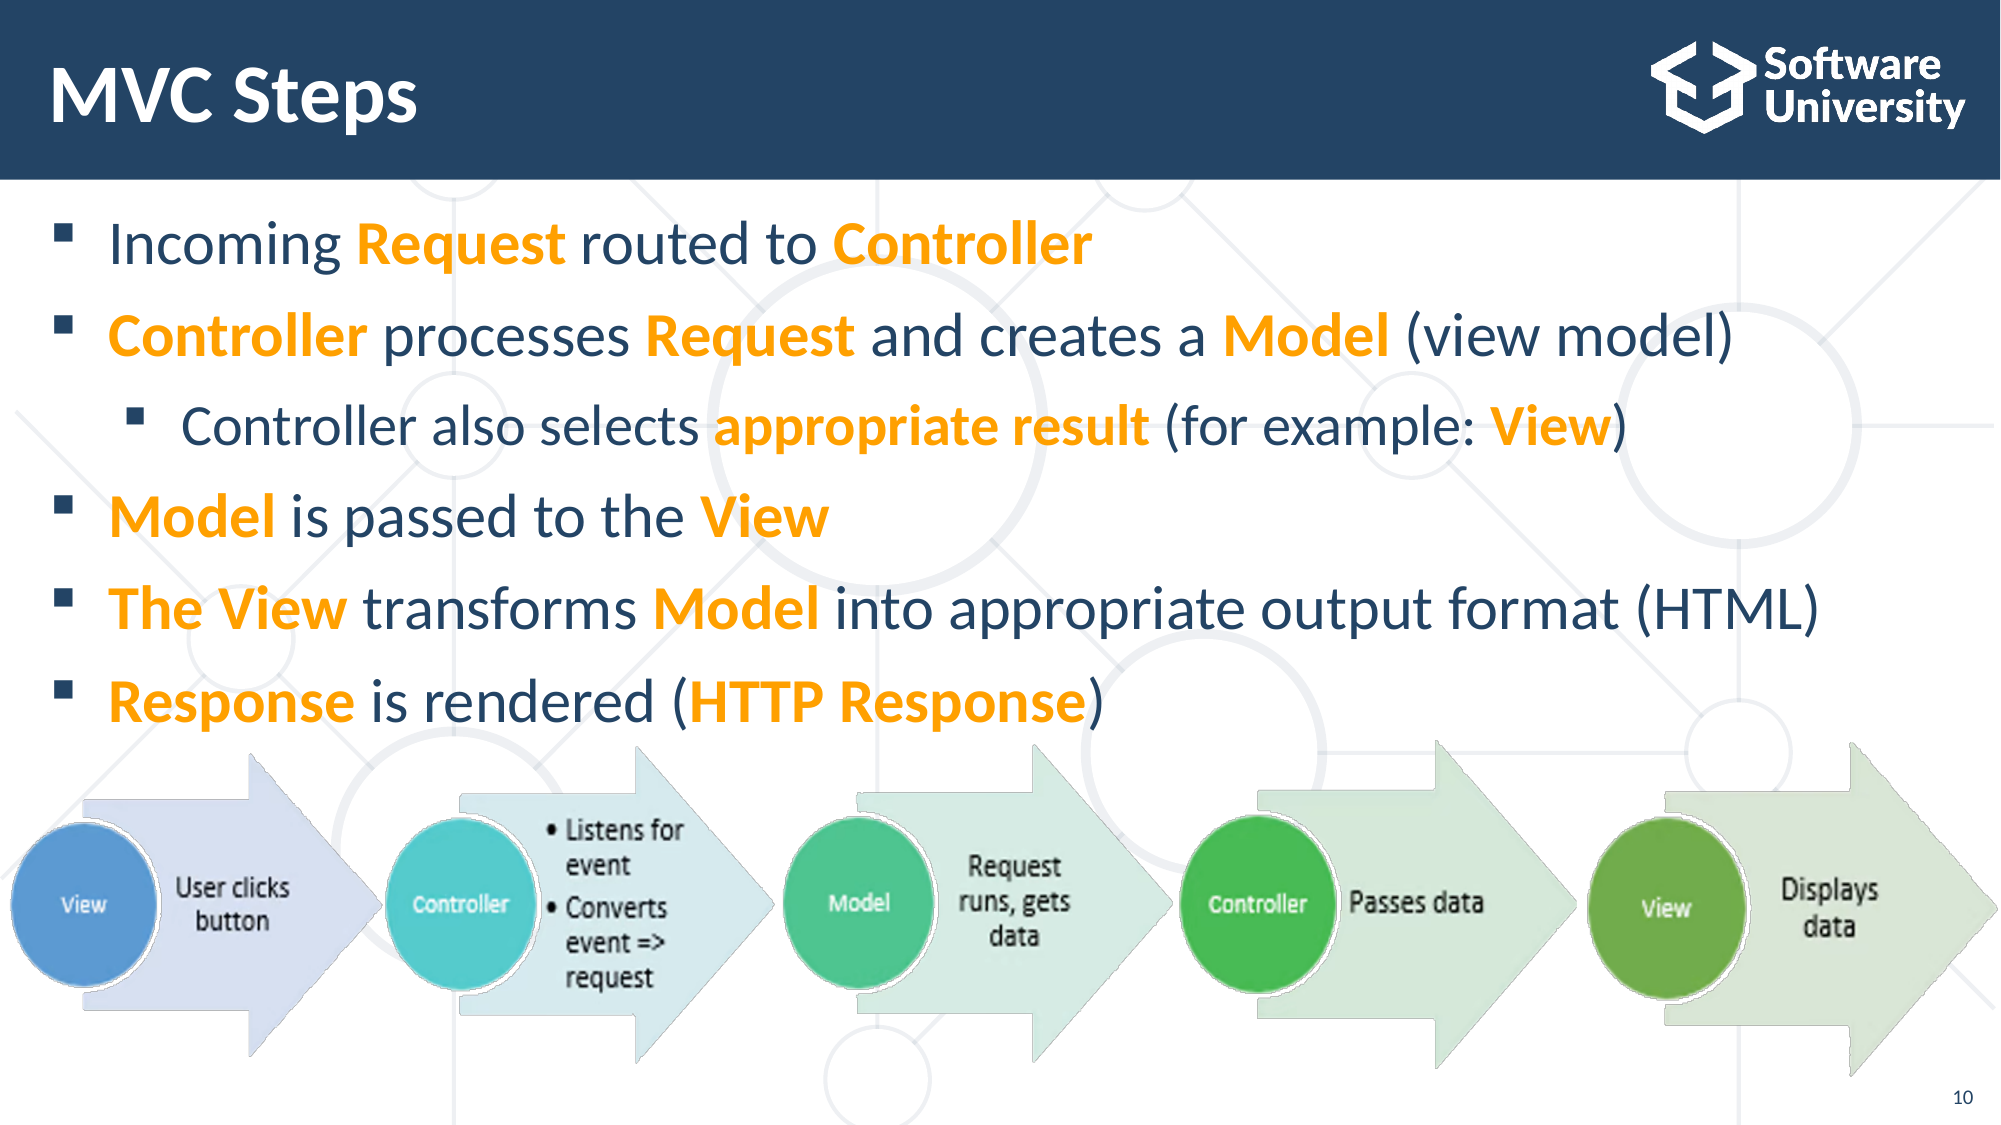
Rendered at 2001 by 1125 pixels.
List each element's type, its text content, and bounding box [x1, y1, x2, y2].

picture [1651, 41, 1966, 134]
slide_number 10 [1928, 1086, 1989, 1117]
picture [0, 739, 1577, 1074]
picture [1584, 741, 2000, 1077]
title MVC Steps [31, 16, 1625, 162]
list Incoming Request routed to Controller Controller processes Request and creates a Model (view model) Controller also selects appropriate result (for example: View) Model is passed to the View The View transforms Model into appropriate output format (HTML) Response is rendered (HTTP Response) [31, 204, 2000, 750]
